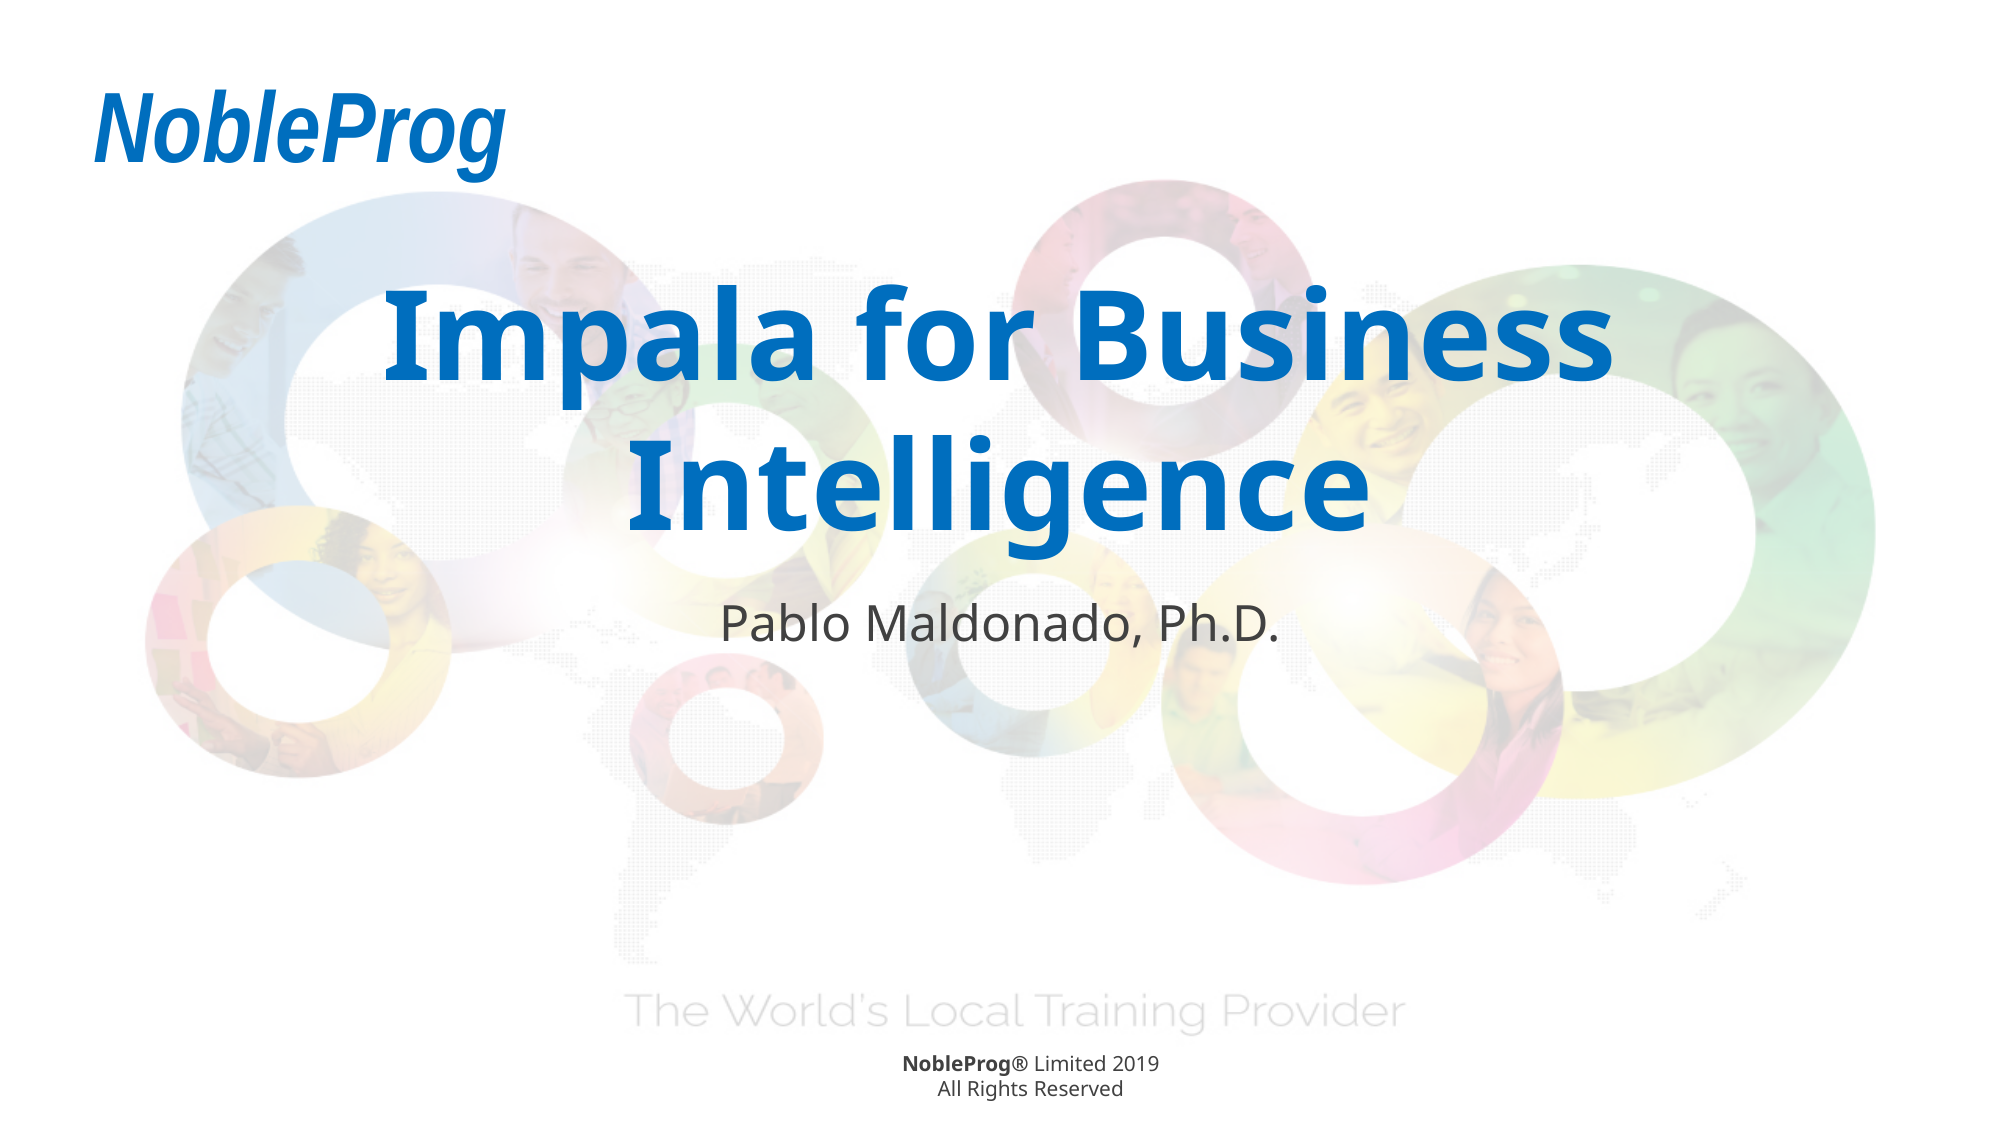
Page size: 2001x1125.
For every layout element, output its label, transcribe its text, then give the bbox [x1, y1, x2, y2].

subtitle Pablo Maldonado, Ph.D. [249, 590, 1750, 863]
title Impala for Business Intelligence [249, 170, 1750, 563]
